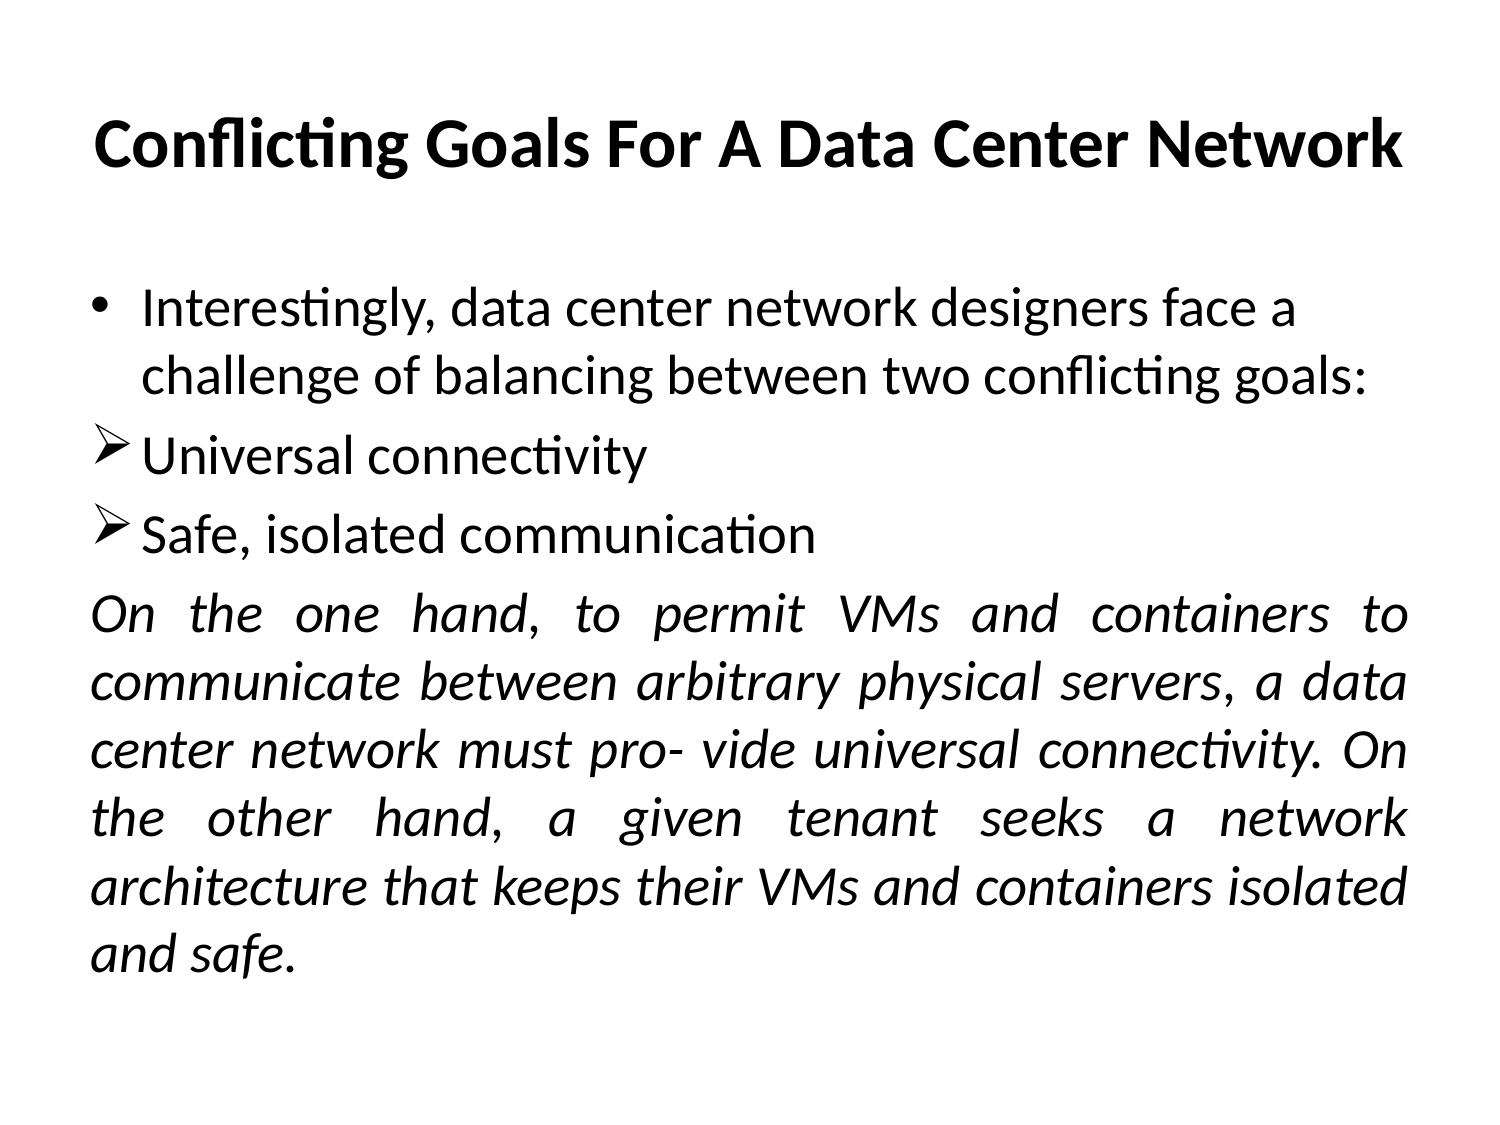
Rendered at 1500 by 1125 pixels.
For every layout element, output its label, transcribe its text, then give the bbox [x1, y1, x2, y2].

list Interestingly, data center network designers face a challenge of balancing between two conflicting goals: Universal connectivity Safe, isolated communication On the one hand, to permit VMs and containers to communicate between arbitrary physical servers, a data center network must pro- vide universal connectivity. On the other hand, a given tenant seeks a network architecture that keeps their VMs and containers isolated and safe. [75, 262, 1425, 1005]
title Conflicting Goals For A Data Center Network [75, 45, 1425, 233]
